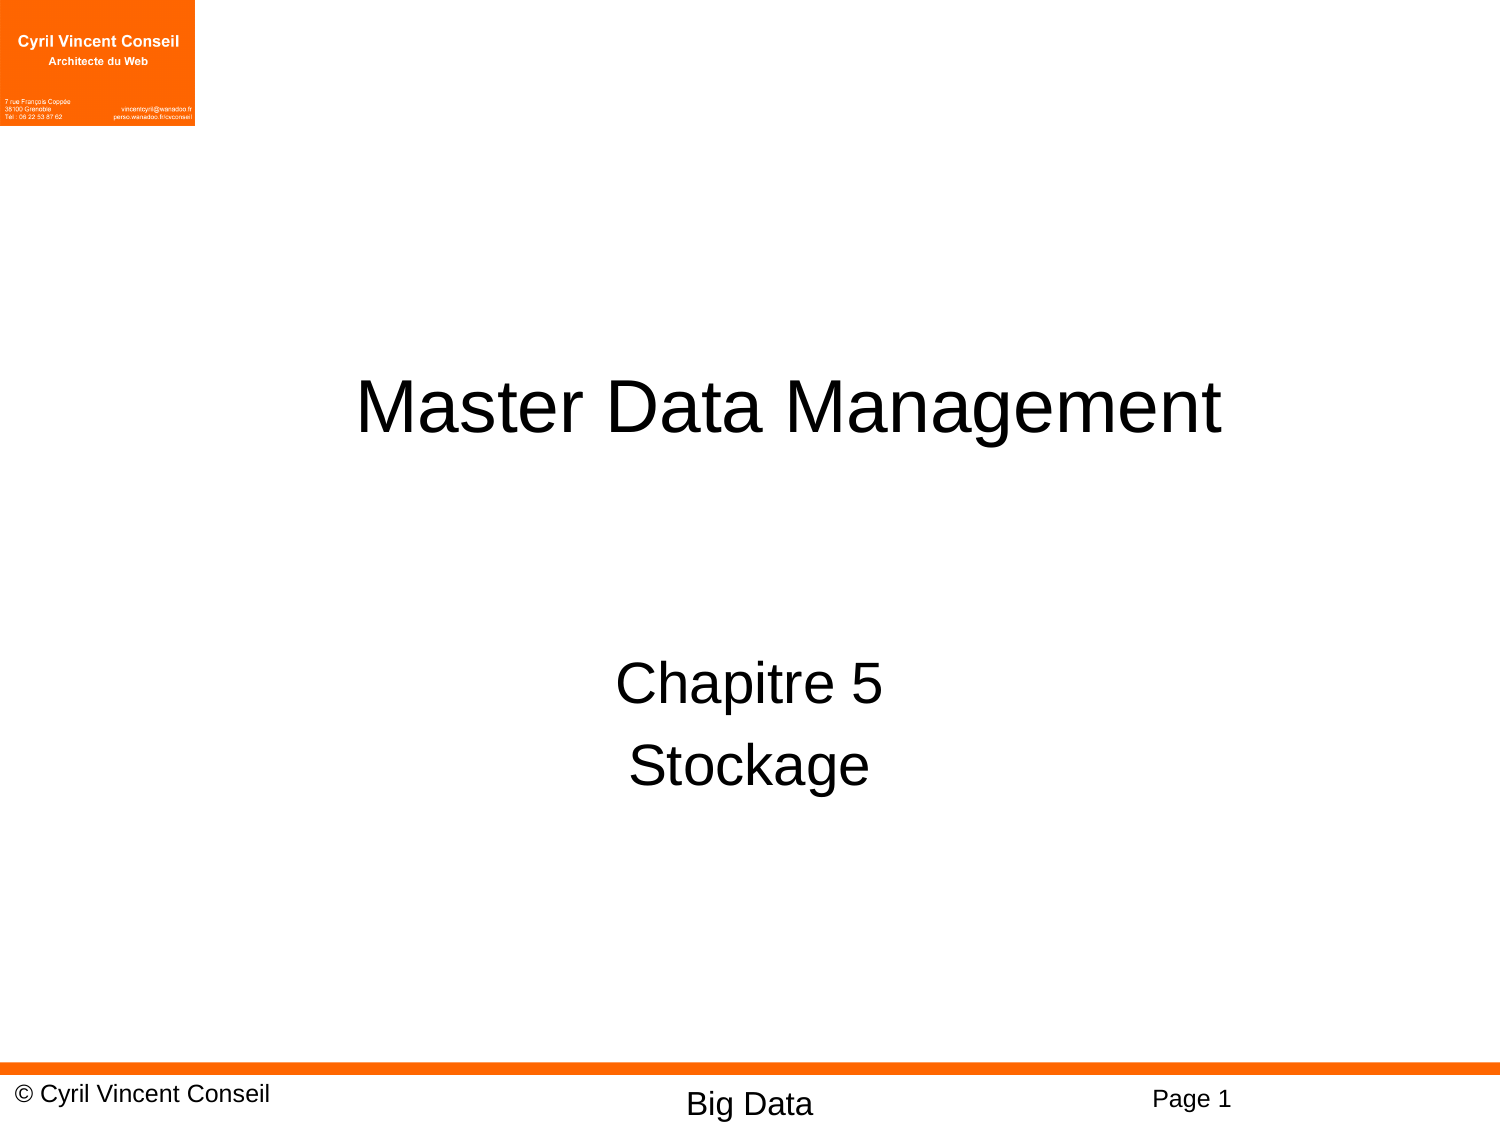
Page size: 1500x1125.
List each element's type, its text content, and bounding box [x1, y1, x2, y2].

picture [0, 0, 195, 126]
subtitle Chapitre 5 Stockage [225, 637, 1275, 925]
text_box Master Data Management [340, 349, 1238, 455]
